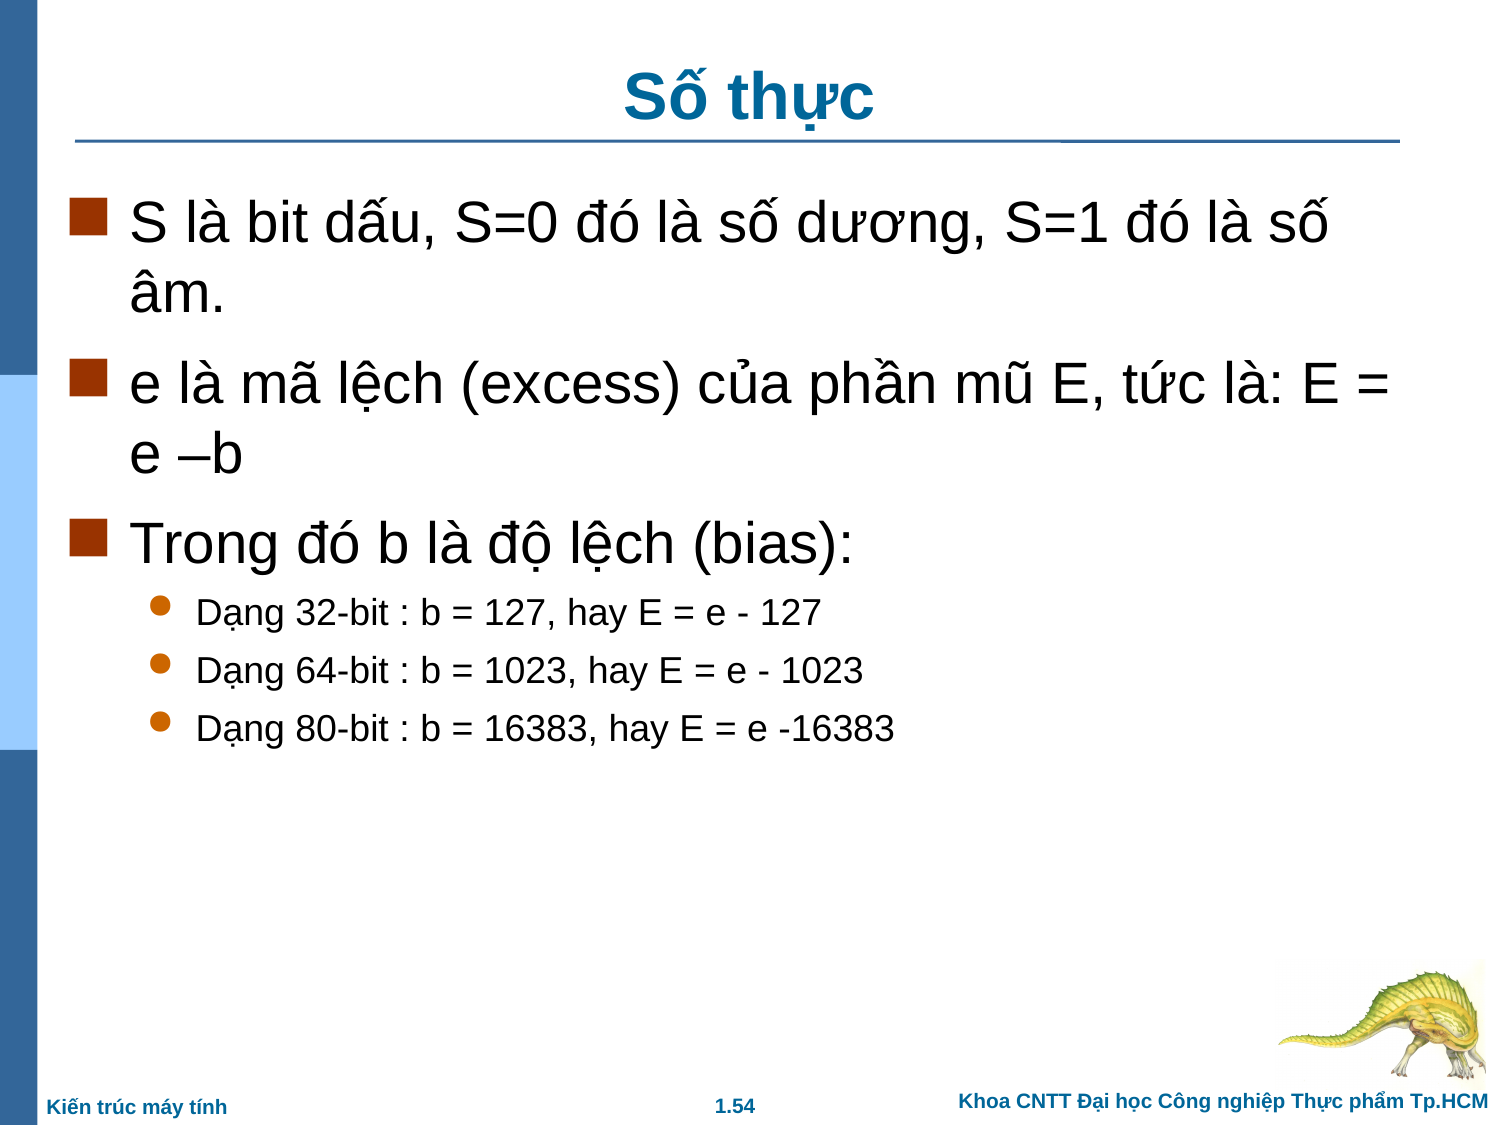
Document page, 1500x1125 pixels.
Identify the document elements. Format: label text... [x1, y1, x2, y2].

list S là bit dấu, S=0 đó là số dương, S=1 đó là số âm. e là mã lệch (excess) của phần mũ E, tức là: E = e –b Trong đó b là độ lệch (bias): Dạng 32-bit : b = 127, hay E = e - 127 Dạng 64-bit : b = 1023, hay E = e - 1023 Dạng 80-bit : b = 16383, hay E = e -16383 [58, 176, 1438, 1059]
picture [1275, 959, 1486, 1090]
title Số thực [75, 45, 1425, 141]
